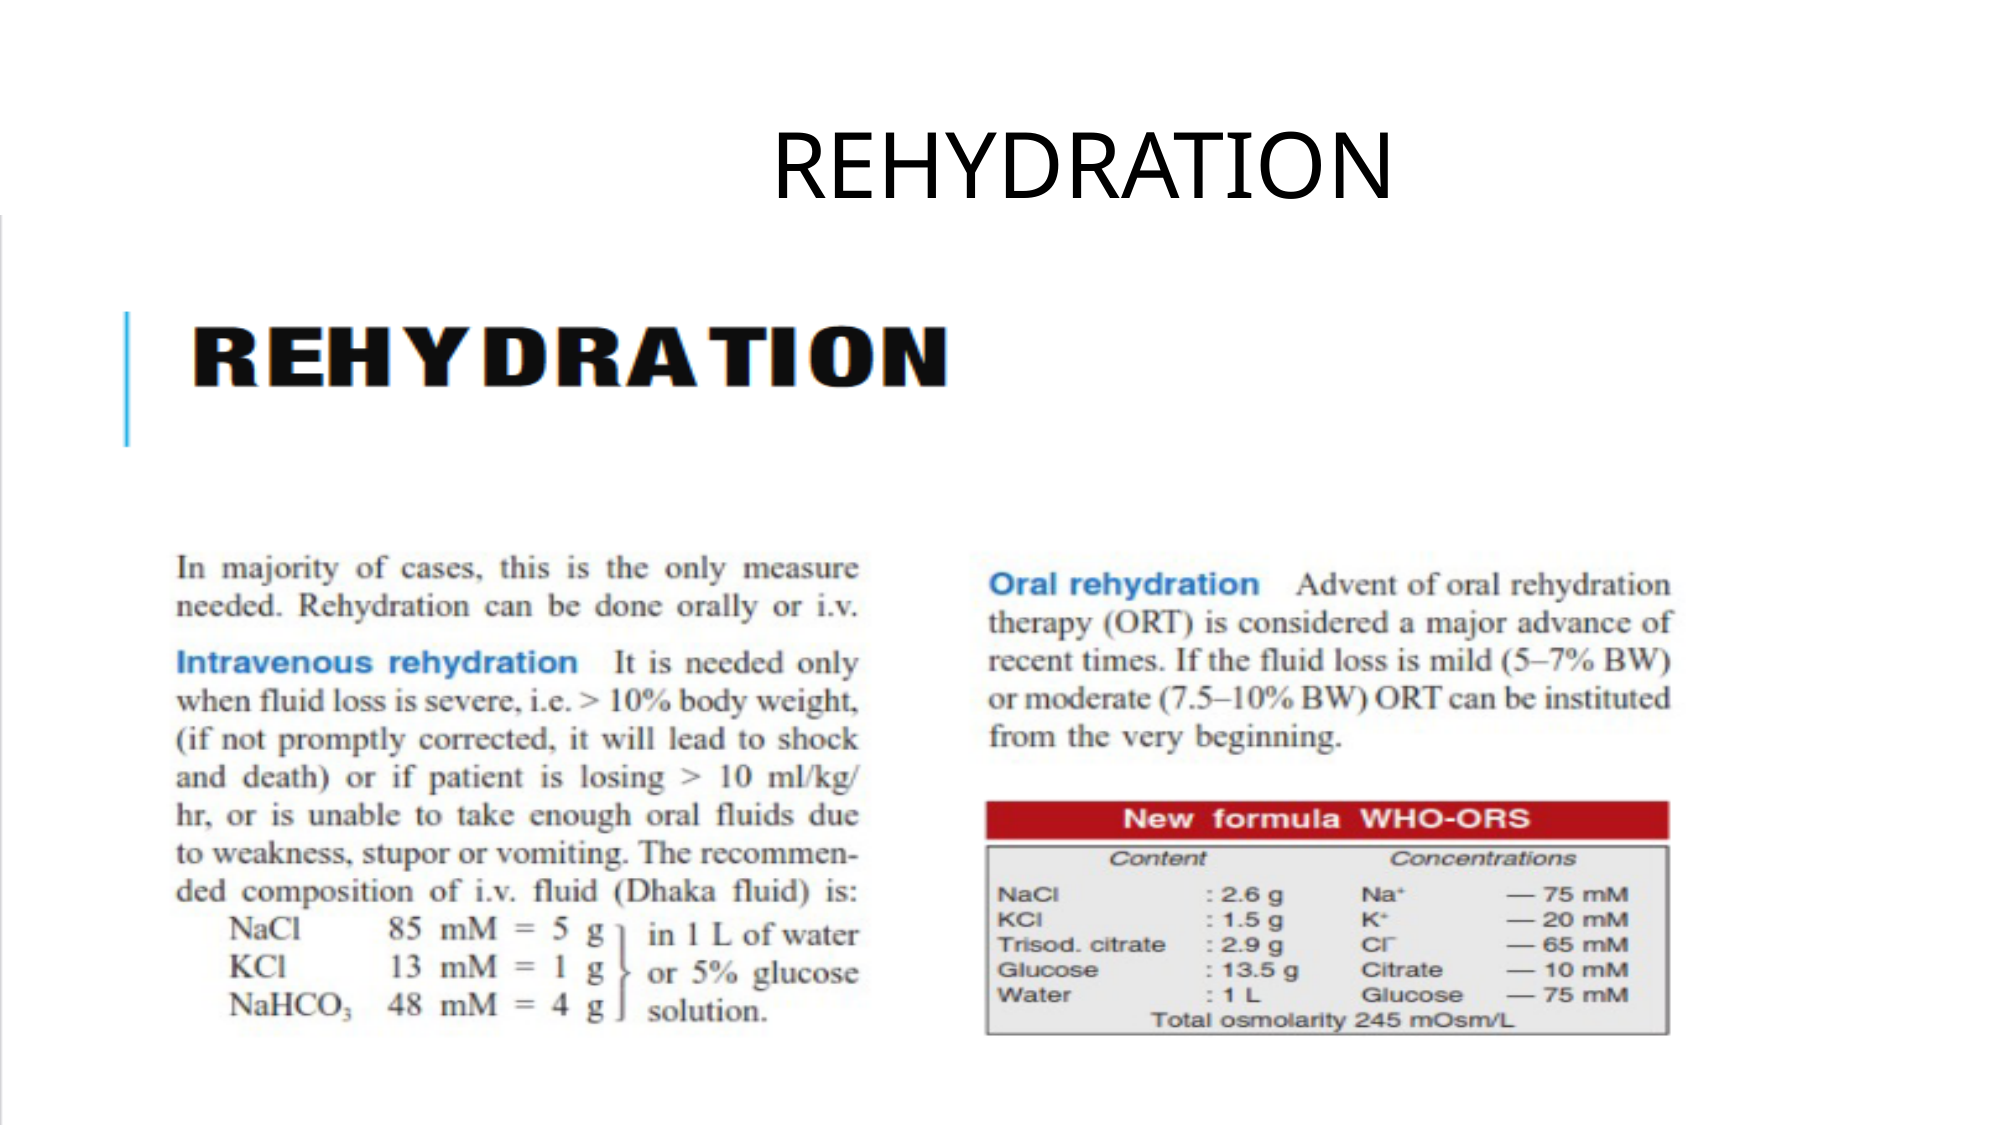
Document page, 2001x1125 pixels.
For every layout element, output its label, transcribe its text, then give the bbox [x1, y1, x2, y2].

picture [0, 215, 2000, 1125]
title REHYDRATION [137, 59, 1863, 215]
